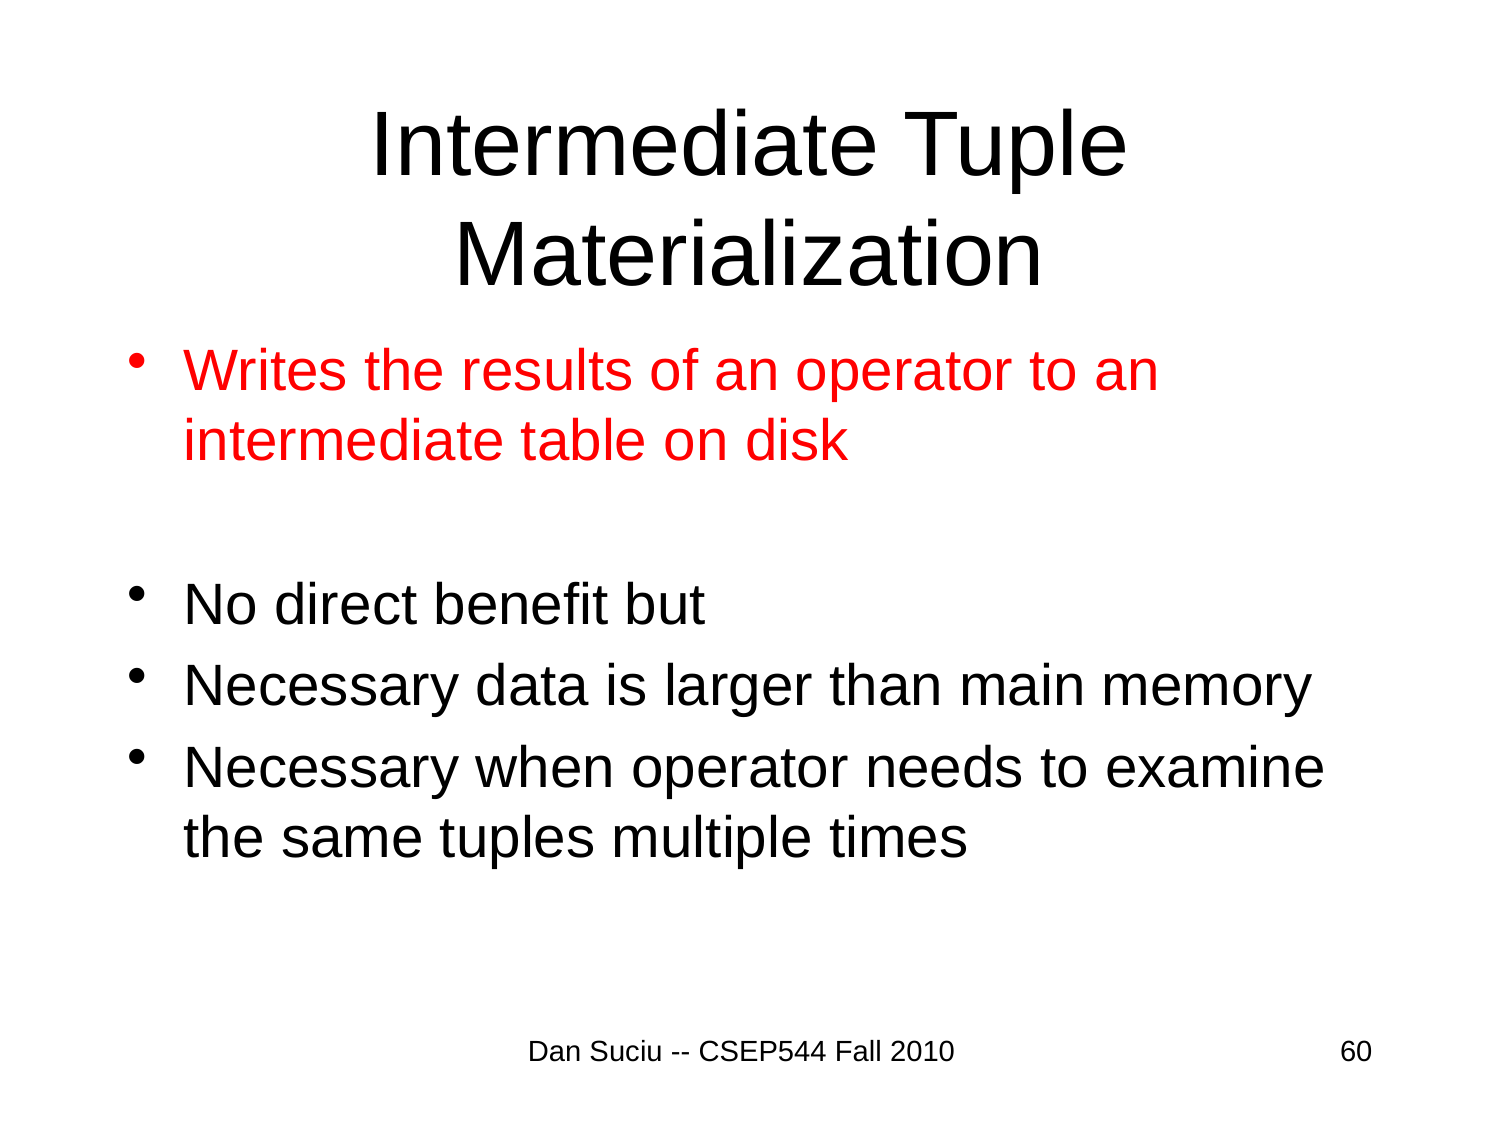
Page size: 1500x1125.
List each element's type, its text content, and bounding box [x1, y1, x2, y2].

footer Dan Suciu -- CSEP544 Fall 2010 [512, 1024, 988, 1101]
list Writes the results of an operator to an intermediate table on disk No direct benefit but Necessary data is larger than main memory Necessary when operator needs to examine the same tuples multiple times [112, 324, 1426, 1001]
title Intermediate Tuple Materialization [112, 99, 1388, 288]
slide_number 60 [1074, 1024, 1388, 1101]
